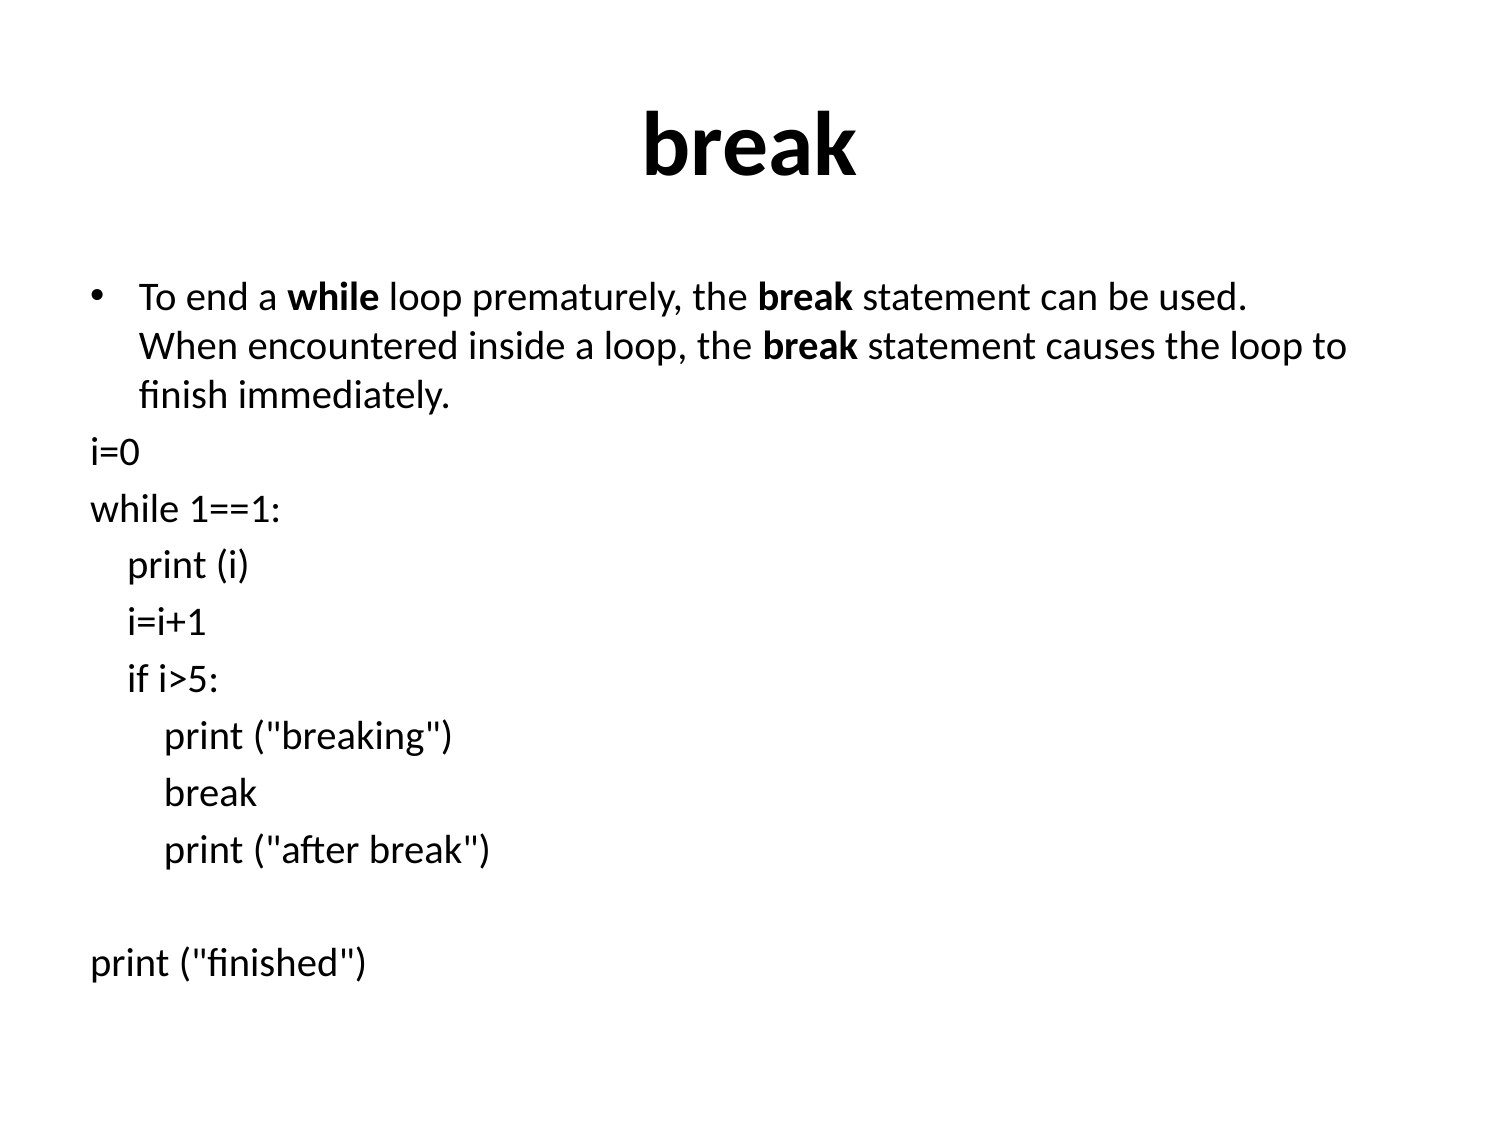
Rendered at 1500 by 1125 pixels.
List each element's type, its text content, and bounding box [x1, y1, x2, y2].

list To end a while loop prematurely, the break statement can be used. When encountered inside a loop, the break statement causes the loop to finish immediately. i=0 while 1==1: print (i) i=i+1 if i>5: print ("breaking") break print ("after break") print ("finished") [75, 262, 1425, 1005]
title break [75, 45, 1425, 233]
